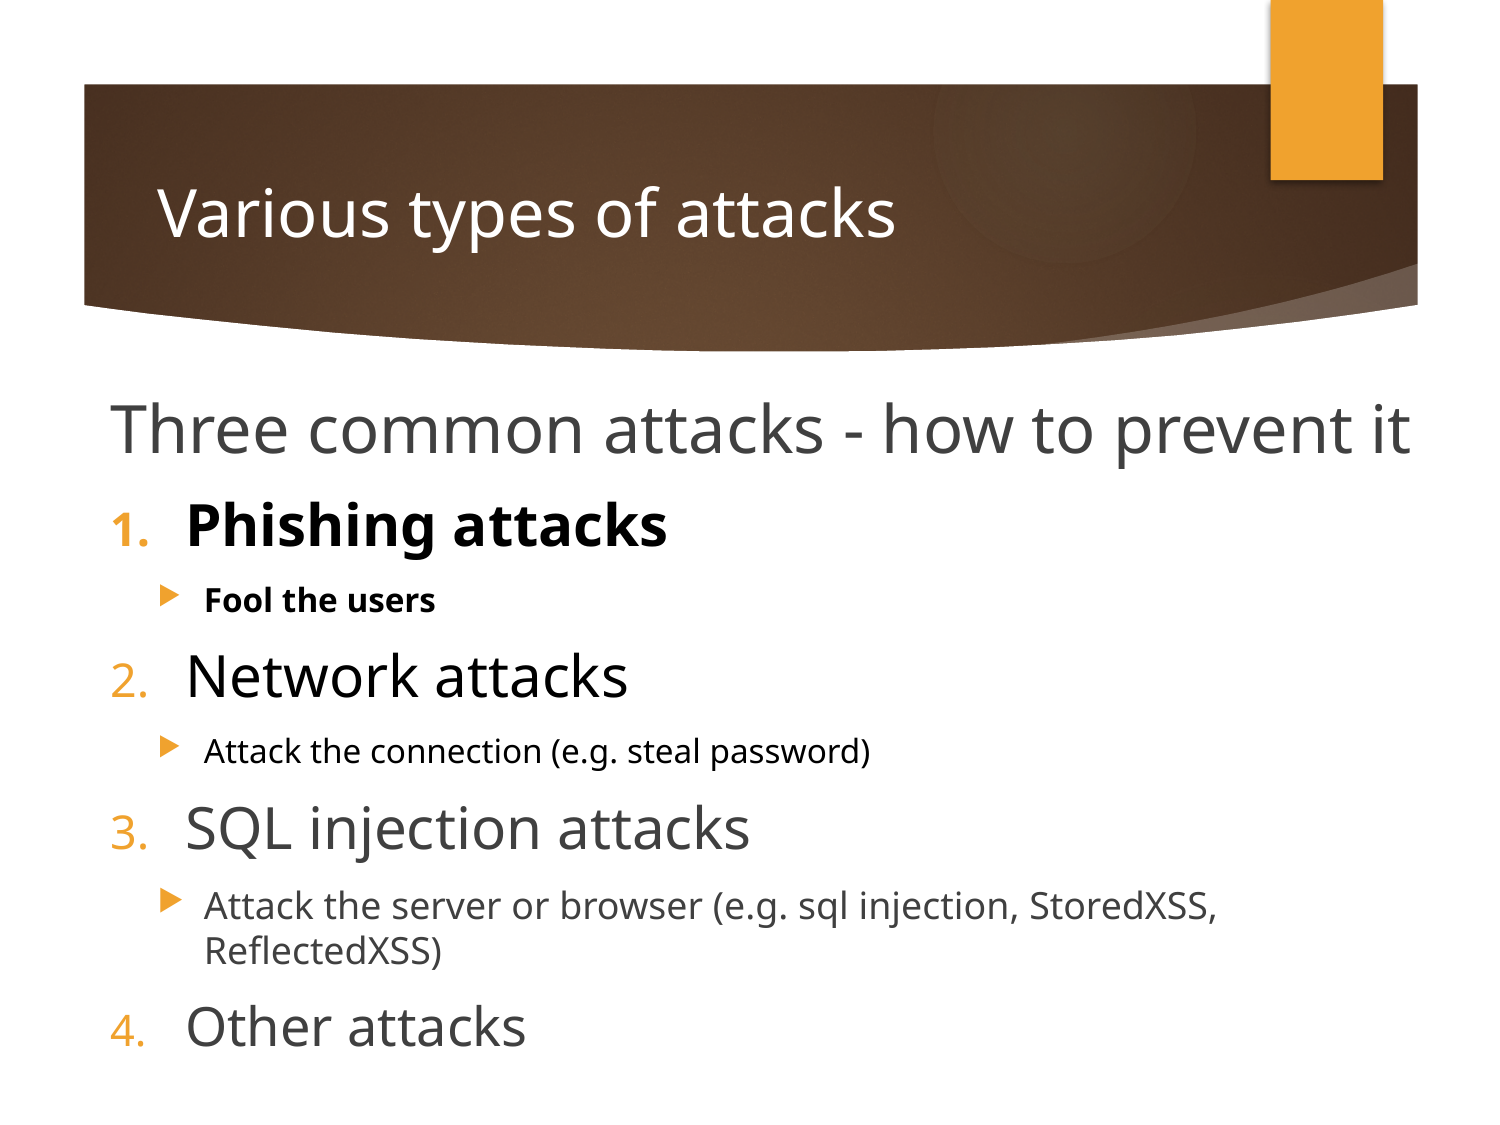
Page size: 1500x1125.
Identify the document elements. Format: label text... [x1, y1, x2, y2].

list Three common attacks - how to prevent it Phishing attacks Fool the users Network attacks Attack the connection (e.g. steal password) SQL injection attacks Attack the server or browser (e.g. sql injection, StoredXSS, ReflectedXSS) Other attacks [76, 379, 1454, 1086]
title Various types of attacks [142, 152, 1183, 269]
